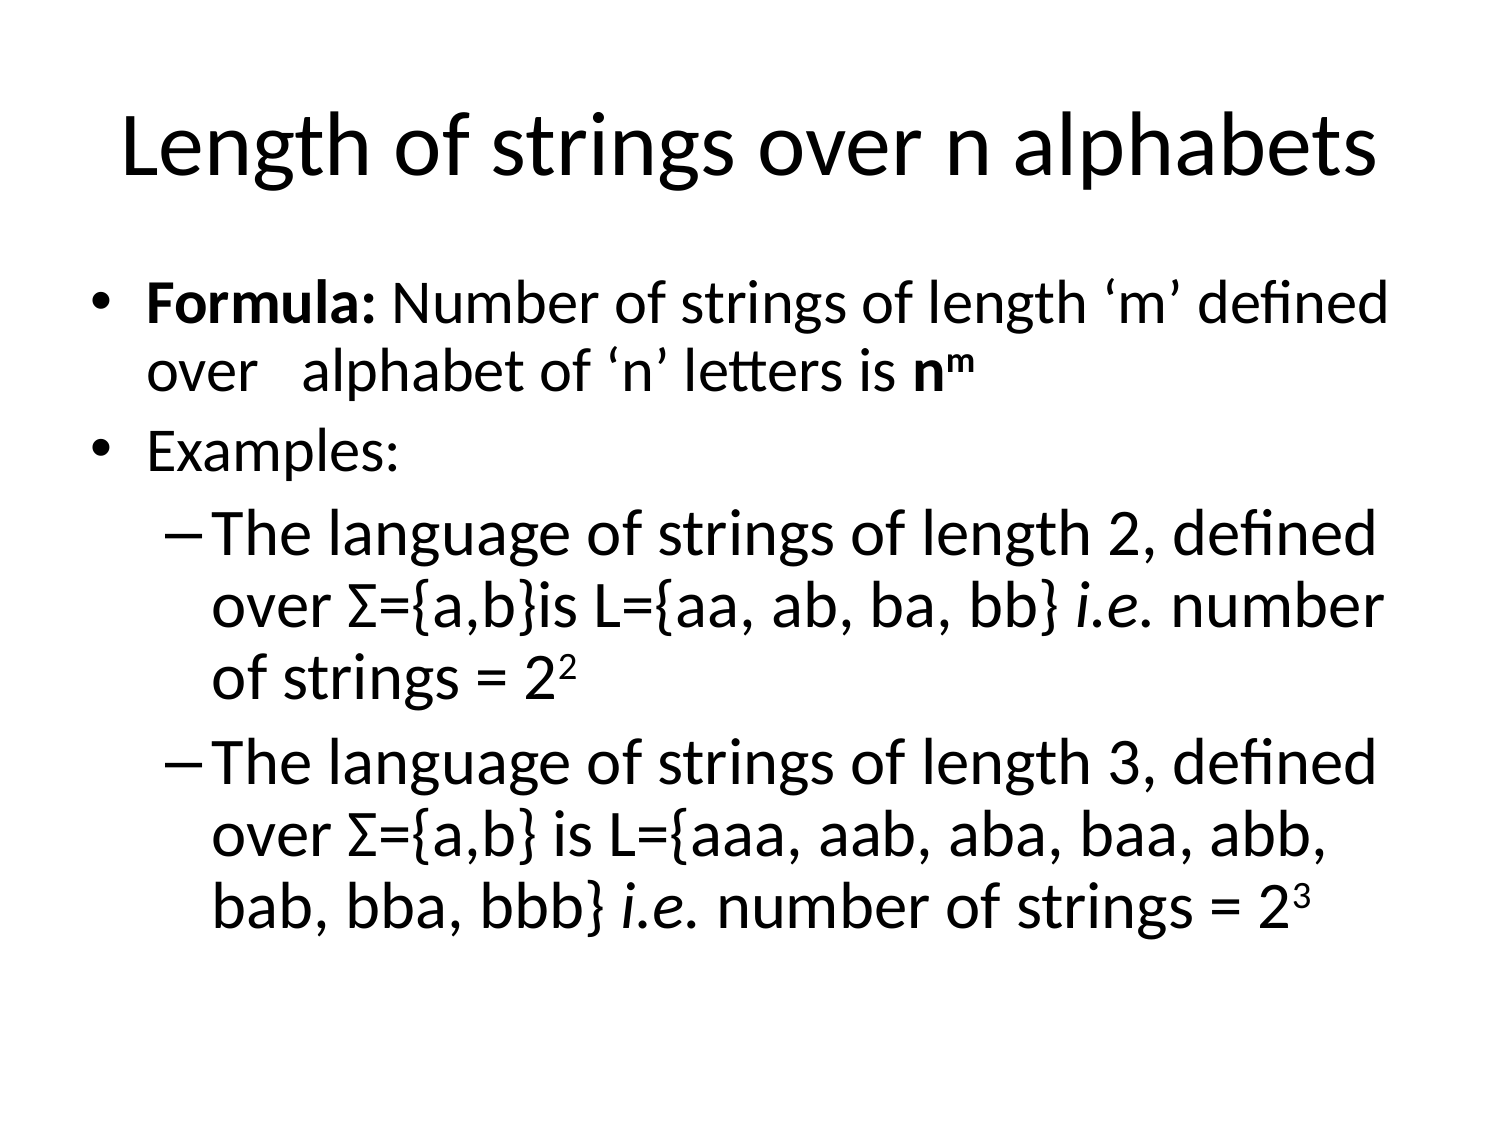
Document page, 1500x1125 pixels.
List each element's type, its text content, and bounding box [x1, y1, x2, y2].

list Formula: Number of strings of length ‘m’ defined over alphabet of ‘n’ letters is nm Examples: The language of strings of length 2, defined over Σ={a,b}is L={aa, ab, ba, bb} i.e. number of strings = 22 The language of strings of length 3, defined over Σ={a,b} is L={aaa, aab, aba, baa, abb, bab, bba, bbb} i.e. number of strings = 23 [75, 262, 1425, 1005]
title Length of strings over n alphabets [75, 45, 1425, 233]
